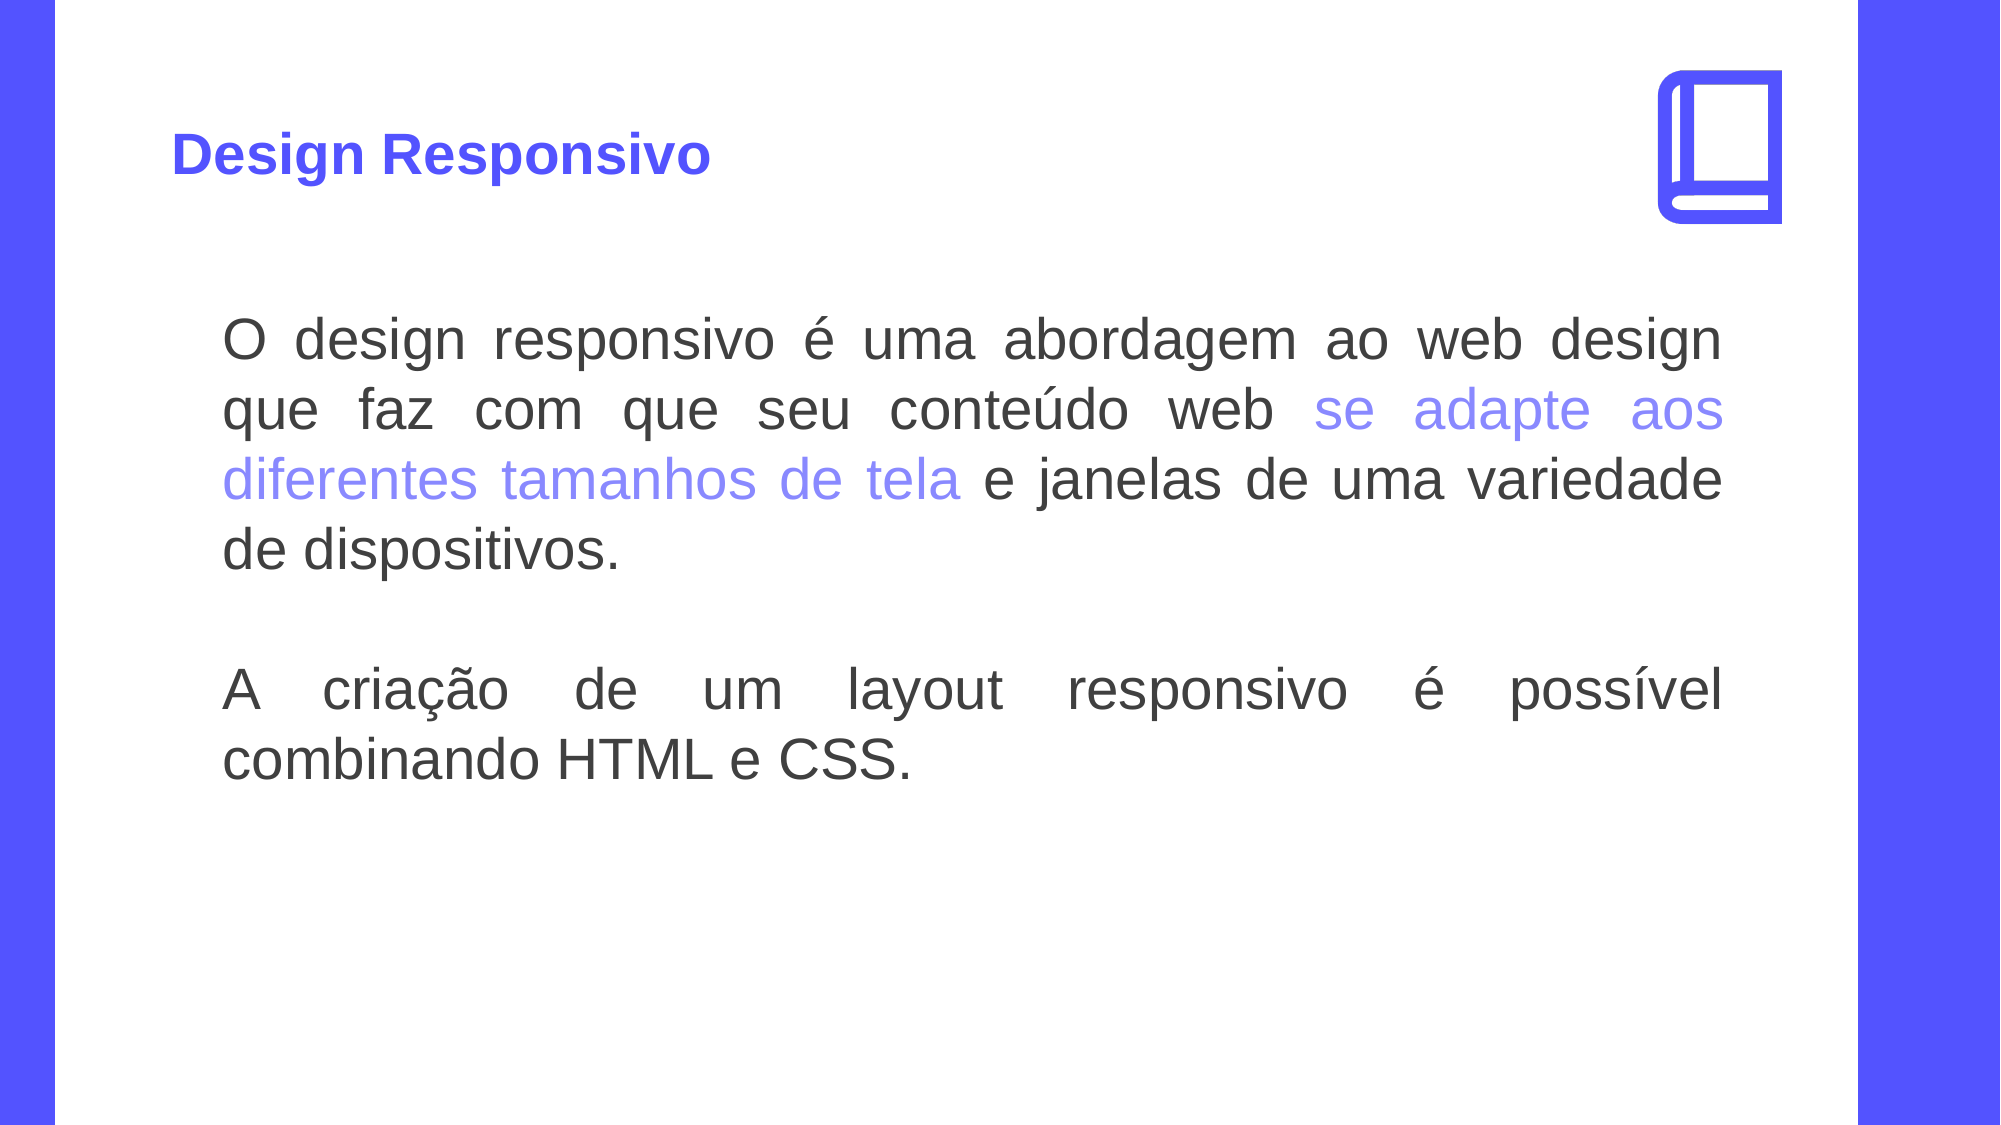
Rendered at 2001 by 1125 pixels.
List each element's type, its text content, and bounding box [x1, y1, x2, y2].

picture [1655, 69, 1783, 225]
text_box Design Responsivo [156, 117, 1258, 202]
text_box O design responsivo é uma abordagem ao web design que faz com que seu conteúdo web se adapte aos diferentes tamanhos de tela e janelas de uma variedade de dispositivos. A criação de um layout responsivo é possível combinando HTML e CSS. [207, 293, 1740, 799]
text_box [0, 0, 55, 1125]
text_box [1858, 0, 2000, 1125]
